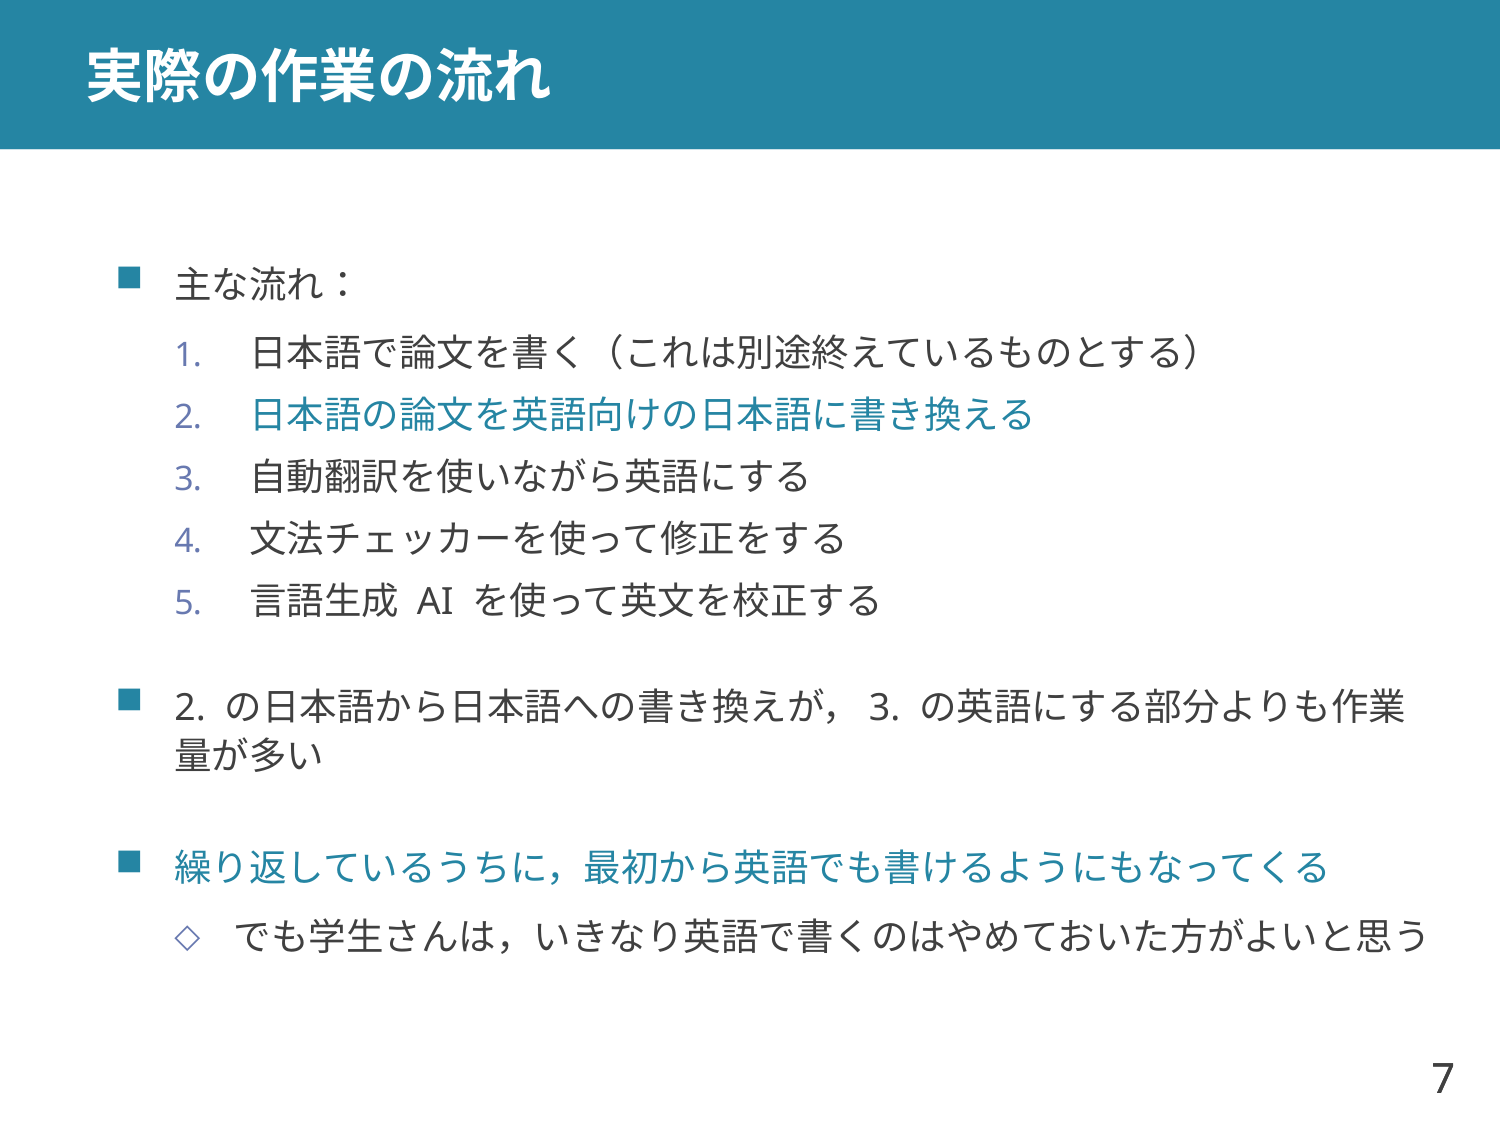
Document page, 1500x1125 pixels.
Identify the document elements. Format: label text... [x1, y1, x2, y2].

title 実際の作業の流れ [70, 0, 1500, 150]
list 主な流れ： 日本語で論文を書く（これは別途終えているものとする） 日本語の論文を英語向けの日本語に書き換える 自動翻訳を使いながら英語にする 文法チェッカーを使って修正をする 言語生成 AI を使って英文を校正する 2. の日本語から日本語への書き換えが，3. の英語にする部分よりも作業量が多い 繰り返しているうちに，最初から英語でも書けるようにもなってくる でも学生さんは，いきなり英語で書くのはやめておいた方がよいと思う [100, 178, 1459, 1036]
